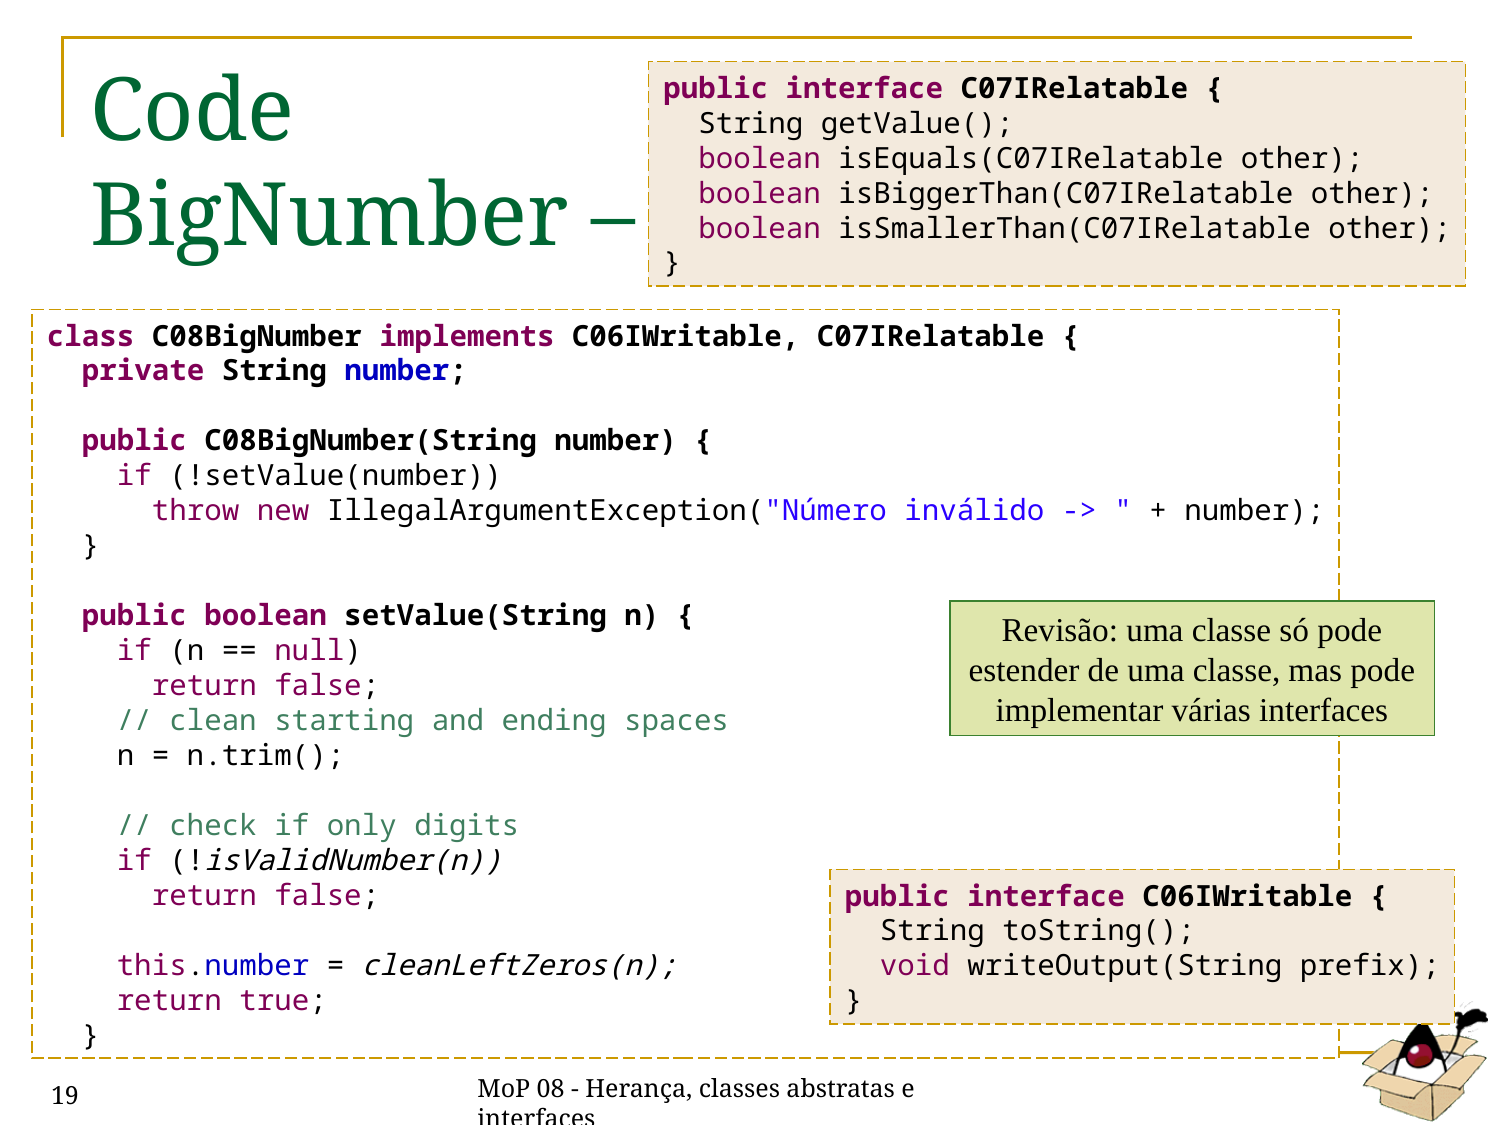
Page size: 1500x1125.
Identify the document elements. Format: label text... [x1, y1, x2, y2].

text_box Revisão: uma classe só pode estender de uma classe, mas pode implementar várias interfaces [949, 601, 1435, 736]
text_box public interface C06IWritable { String toString(); void writeOutput(String prefix); } [829, 869, 1455, 1024]
text_box class C08BigNumber implements C06IWritable, C07IRelatable { private String number; public C08BigNumber(String number) { if (!setValue(number)) throw new IllegalArgumentException("Número inválido -> " + number); } public boolean setValue(String n) { if (n == null) return false; // clean starting and ending spaces n = n.trim(); // check if only digits if (!isValidNumber(n)) return false; this.number = cleanLeftZeros(n); return true; } [32, 309, 1340, 1059]
picture [1362, 999, 1488, 1122]
text_box MoP 08 - Herança, classes abstratas e interfaces [462, 1065, 1038, 1118]
text_box public interface C07IRelatable { String getValue(); boolean isEquals(C07IRelatable other); boolean isBiggerThan(C07IRelatable other); boolean isSmallerThan(C07IRelatable other); } [648, 61, 1466, 287]
title Code BigNumber – 1 [75, 45, 1425, 173]
